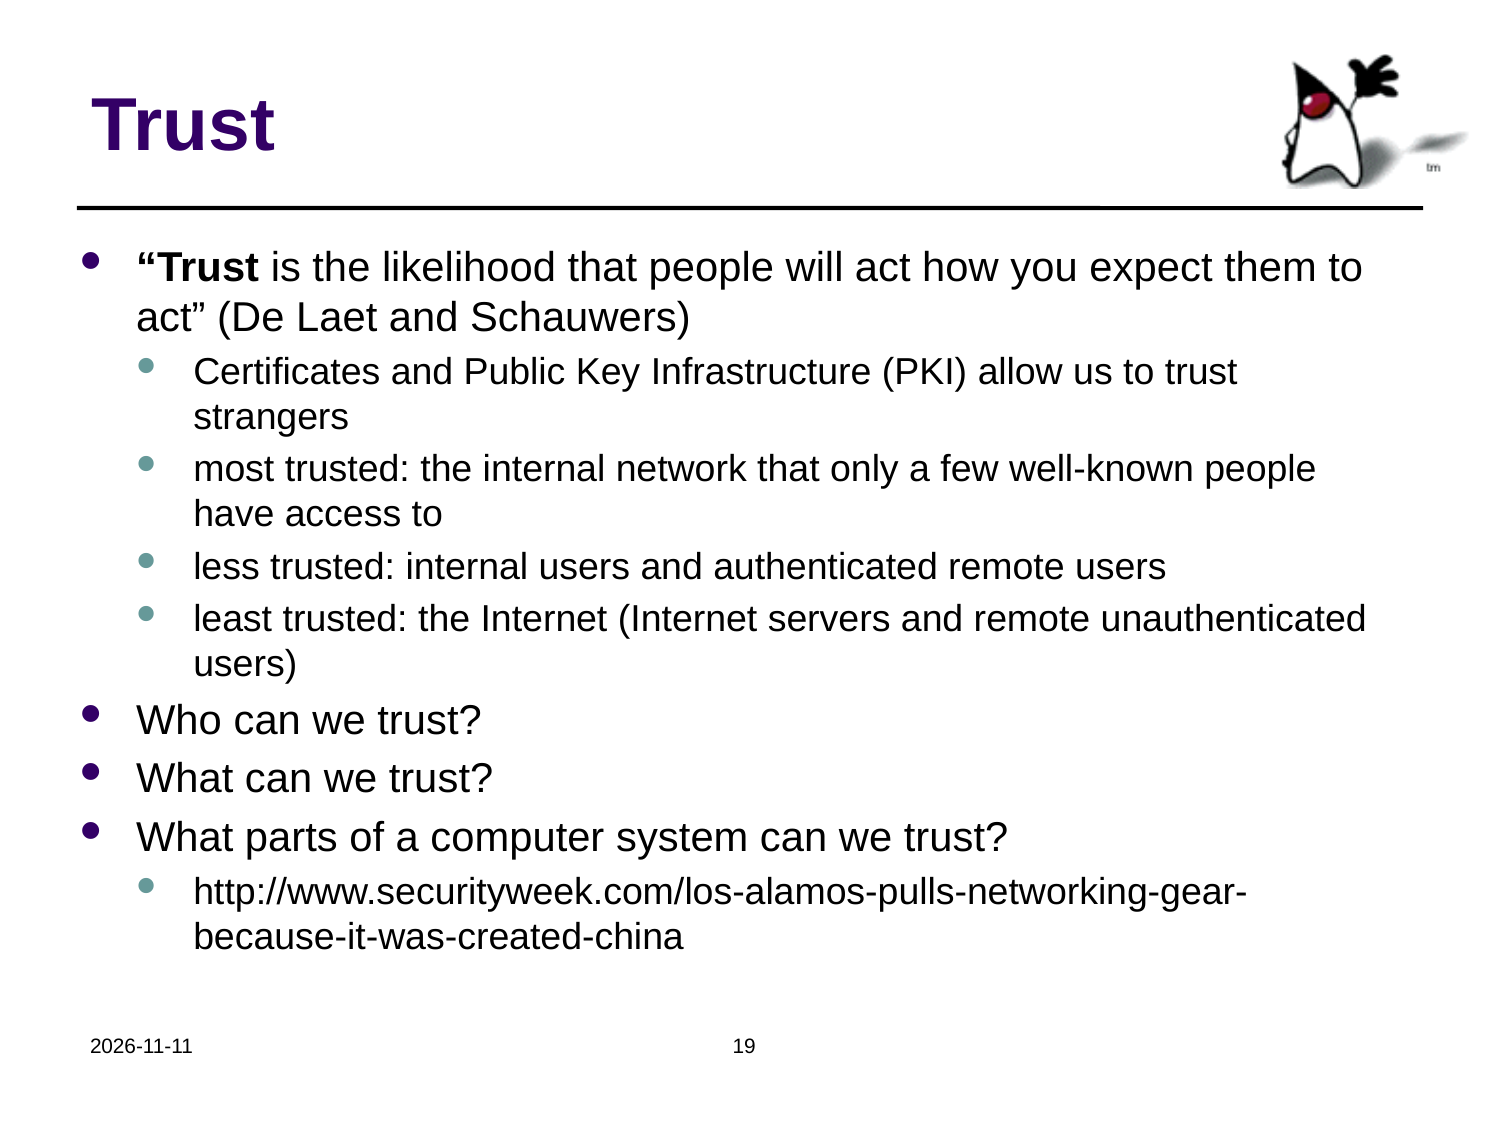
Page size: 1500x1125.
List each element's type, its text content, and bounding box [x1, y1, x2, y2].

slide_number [74, 1024, 419, 1101]
list “Trust is the likelihood that people will act how you expect them to act” (De Laet and Schauwers) Certificates and Public Key Infrastructure (PKI) allow us to trust strangers most trusted: the internal network that only a few well-known people have access to less trusted: internal users and authenticated remote users least trusted: the Internet (Internet servers and remote unauthenticated users) Who can we trust? What can we trust? What parts of a computer system can we trust? http://www.securityweek.com/los-alamos-pulls-networking-gear-because-it-was-created-china [64, 231, 1415, 1006]
slide_number 19 [419, 1024, 1070, 1101]
picture [1281, 54, 1471, 189]
title Trust [76, 19, 1258, 173]
